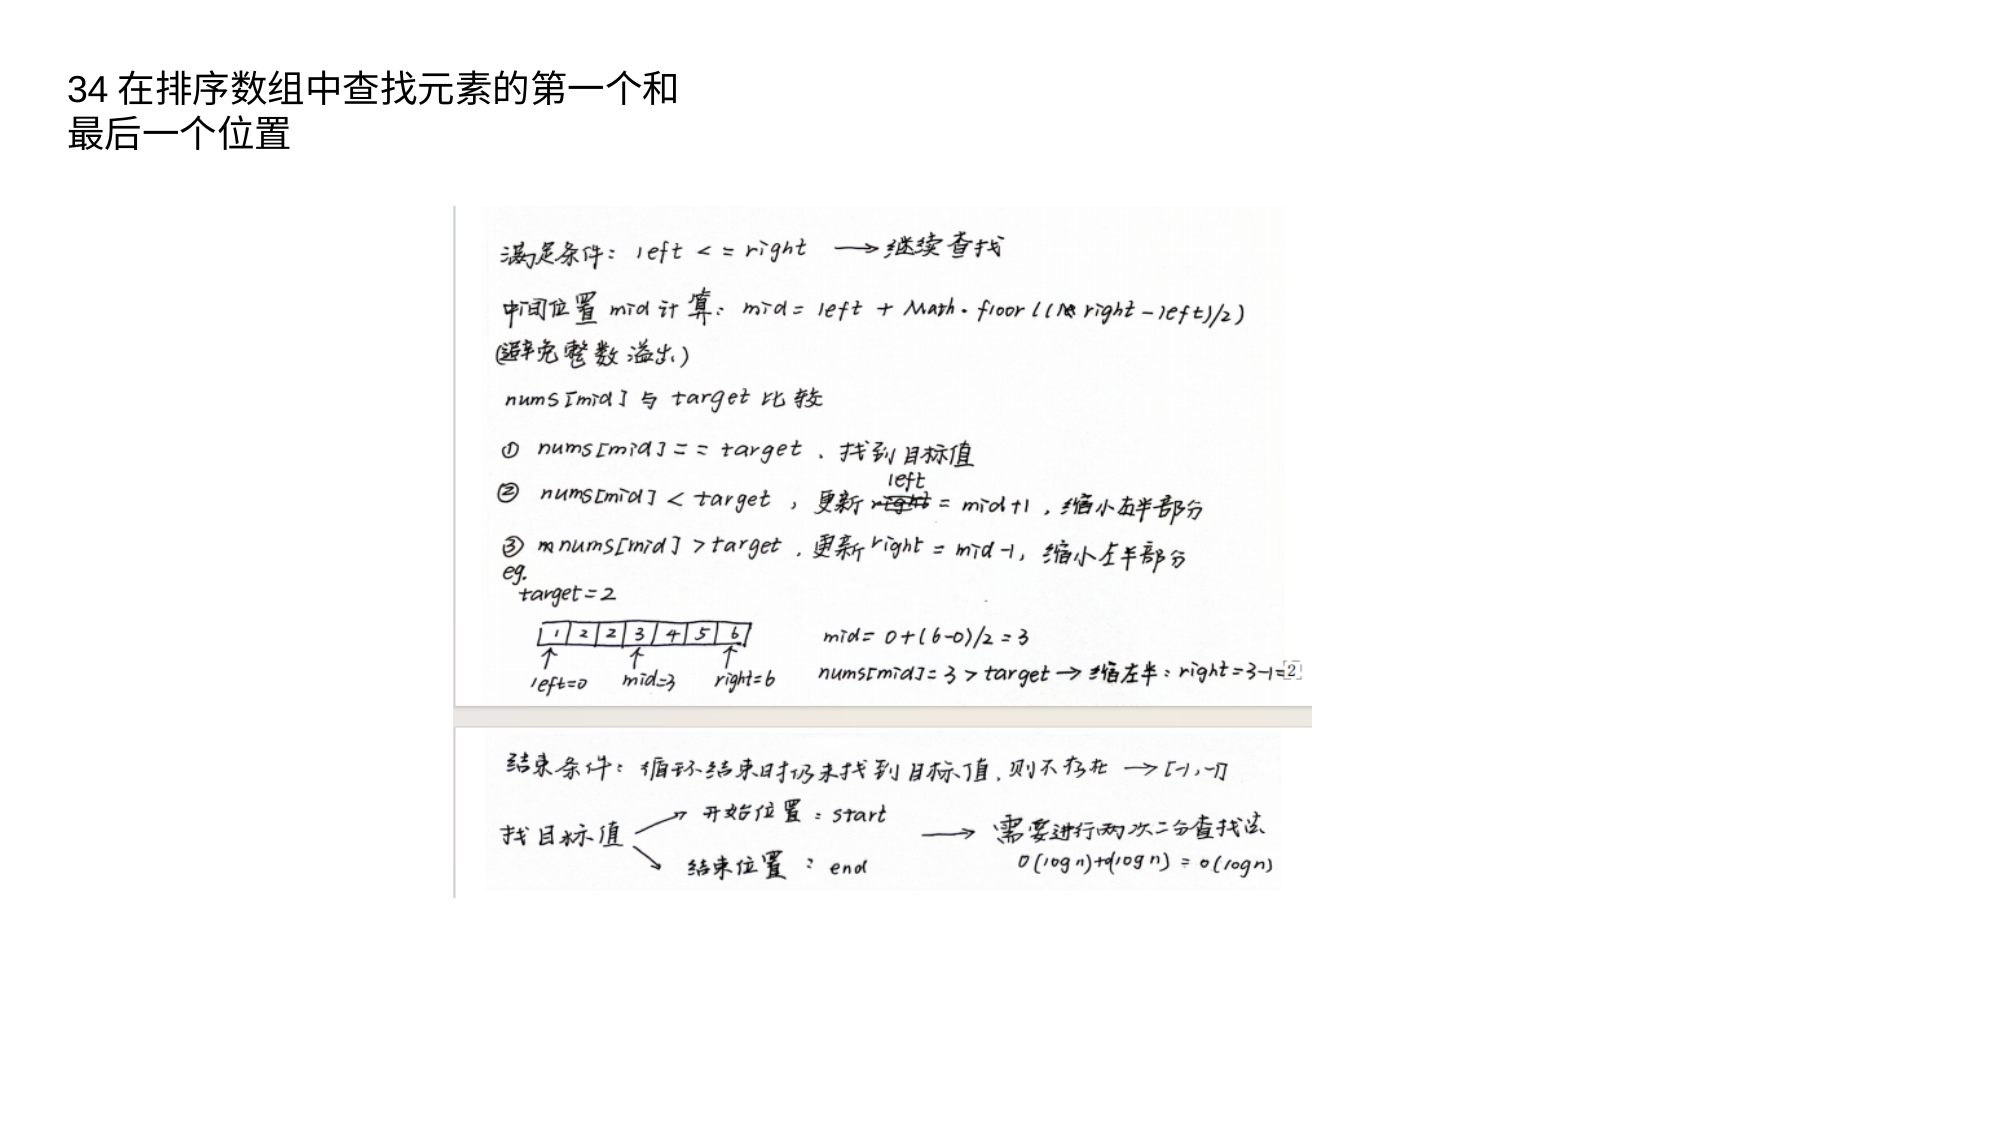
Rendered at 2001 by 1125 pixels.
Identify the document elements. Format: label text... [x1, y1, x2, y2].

picture [453, 206, 1313, 899]
text_box 34在排序数组中查找元素的第一个和最后一个位置 [52, 57, 719, 162]
